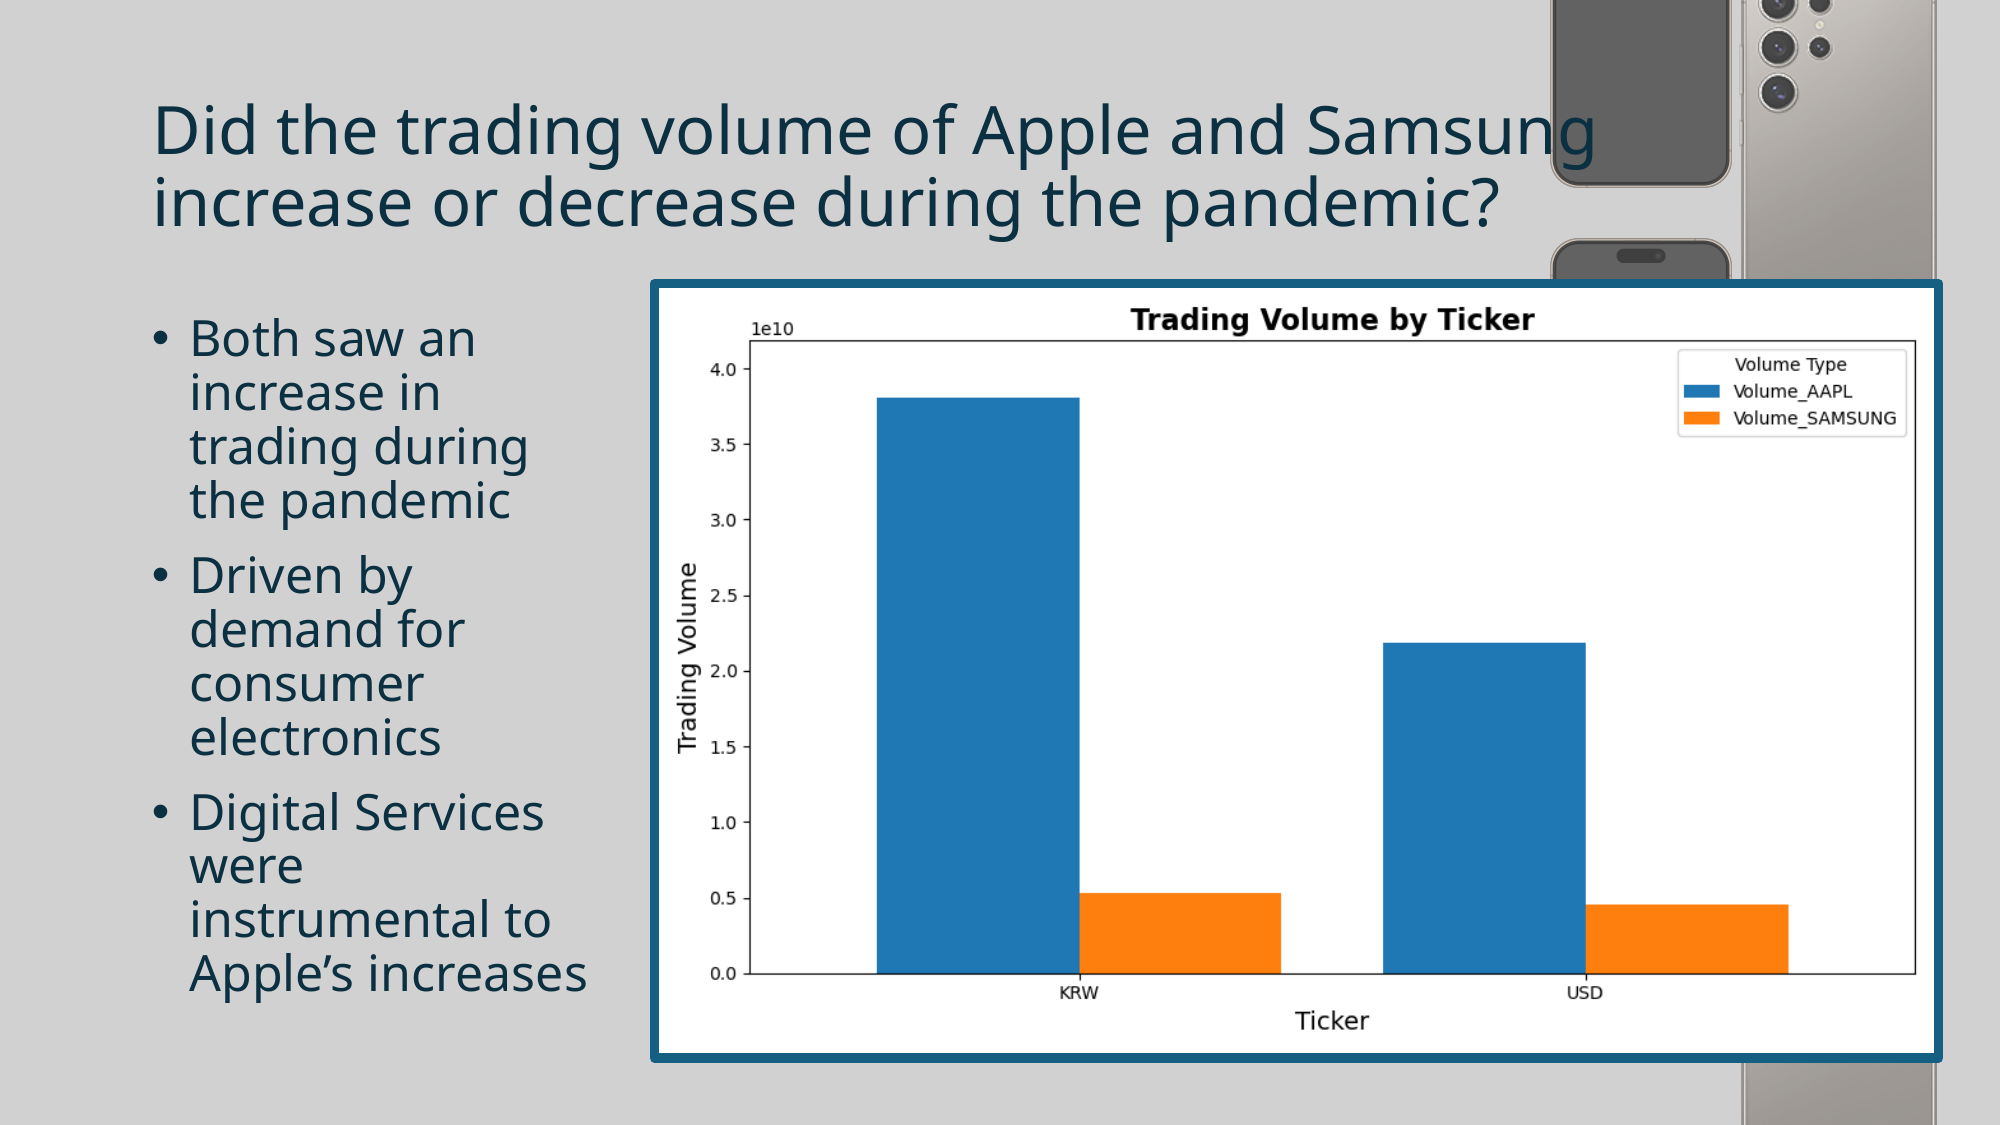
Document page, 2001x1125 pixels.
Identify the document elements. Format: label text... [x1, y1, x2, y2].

title Did the trading volume of Apple and Samsung increase or decrease during the pandemic? [137, 59, 1549, 278]
picture [658, 287, 1935, 1054]
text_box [1549, 0, 2000, 1125]
list Both saw an increase in trading during the pandemic Driven by demand for consumer electronics Digital Services were instrumental to Apple’s increases [136, 305, 609, 1020]
